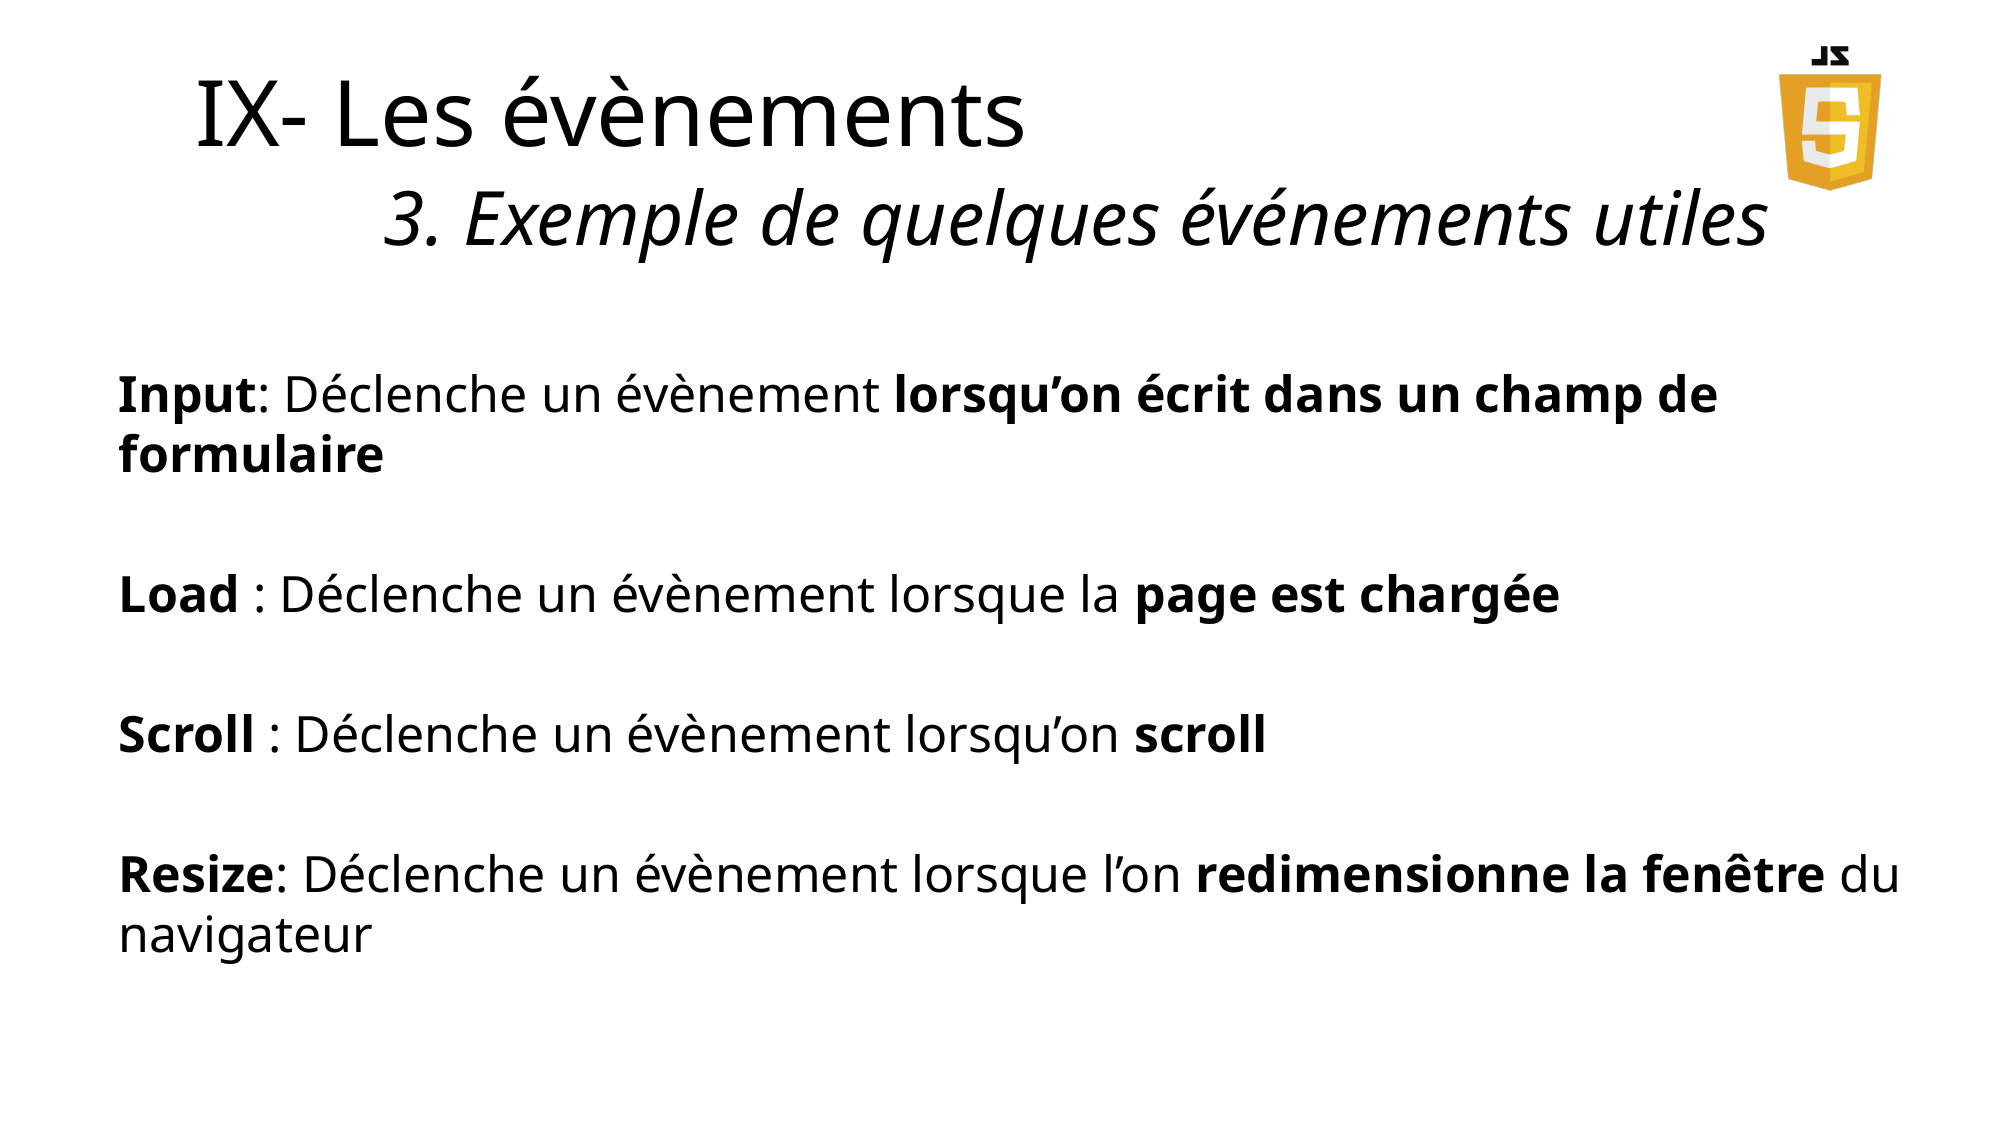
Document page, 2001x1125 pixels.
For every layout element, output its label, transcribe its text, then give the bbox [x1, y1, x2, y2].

text_box Input: Déclenche un évènement lorsqu’on écrit dans un champ de formulaire Load : Déclenche un évènement lorsque la page est chargée Scroll : Déclenche un évènement lorsqu’on scroll Resize: Déclenche un évènement lorsque l’on redimensionne la fenêtre du navigateur [104, 355, 1937, 1015]
picture [1702, 46, 1958, 191]
title IX- Les évènements 3. Exemple de quelques événements utiles [180, 47, 2000, 285]
